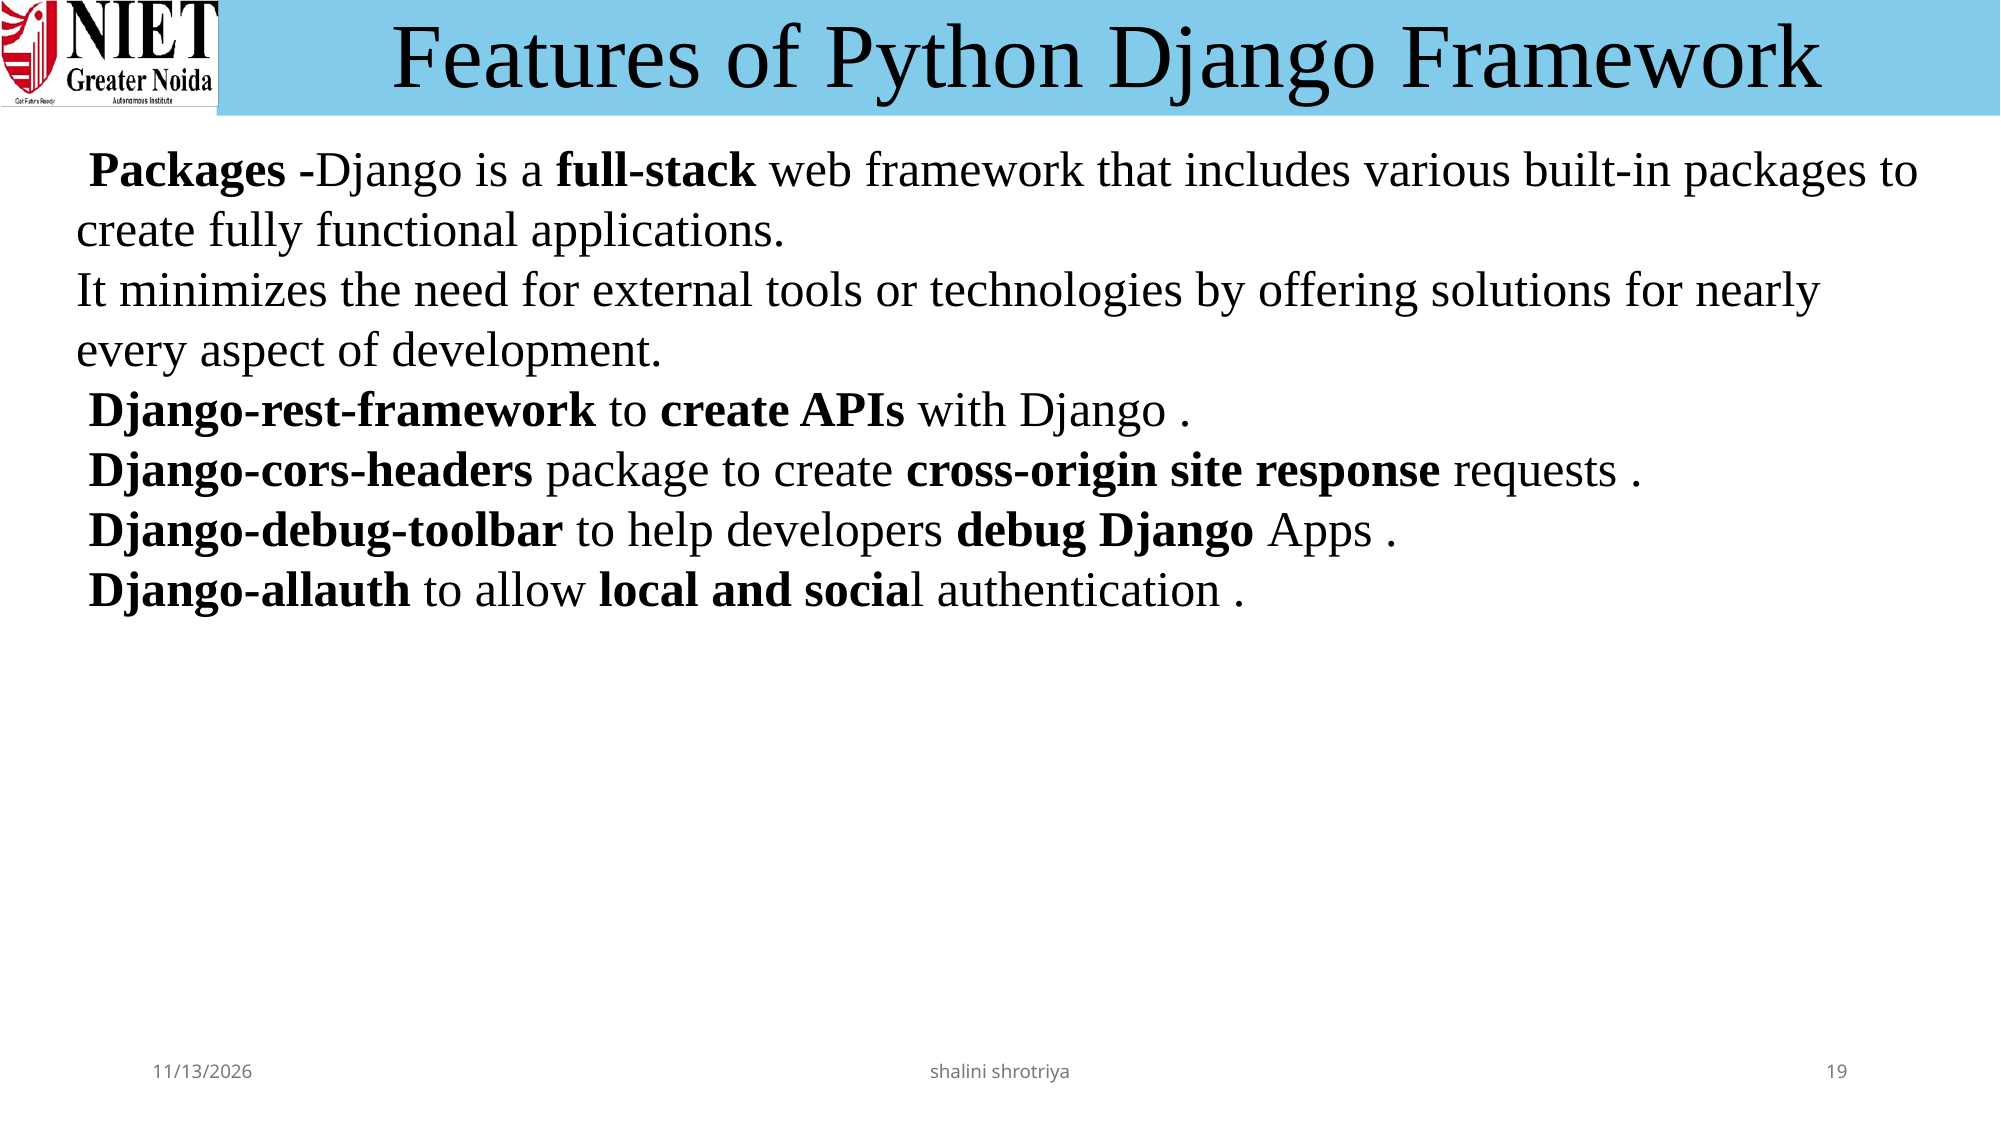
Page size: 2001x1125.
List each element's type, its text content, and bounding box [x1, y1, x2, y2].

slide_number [137, 1042, 588, 1103]
slide_number 19 [1412, 1042, 1863, 1103]
footer shalini shrotriya [662, 1042, 1338, 1103]
text_box Packages -Django is a full-stack web framework that includes various built-in packages to create fully functional applications. It minimizes the need for external tools or technologies by offering solutions for nearly every aspect of development. Django-rest-framework to create APIs with Django . Django-cors-headers package to create cross-origin site response requests . Django-debug-toolbar to help developers debug Django Apps . Django-allauth to allow local and social authentication . [61, 129, 1957, 685]
title Features of Python Django Framework [216, 0, 2000, 116]
picture [0, 0, 220, 108]
